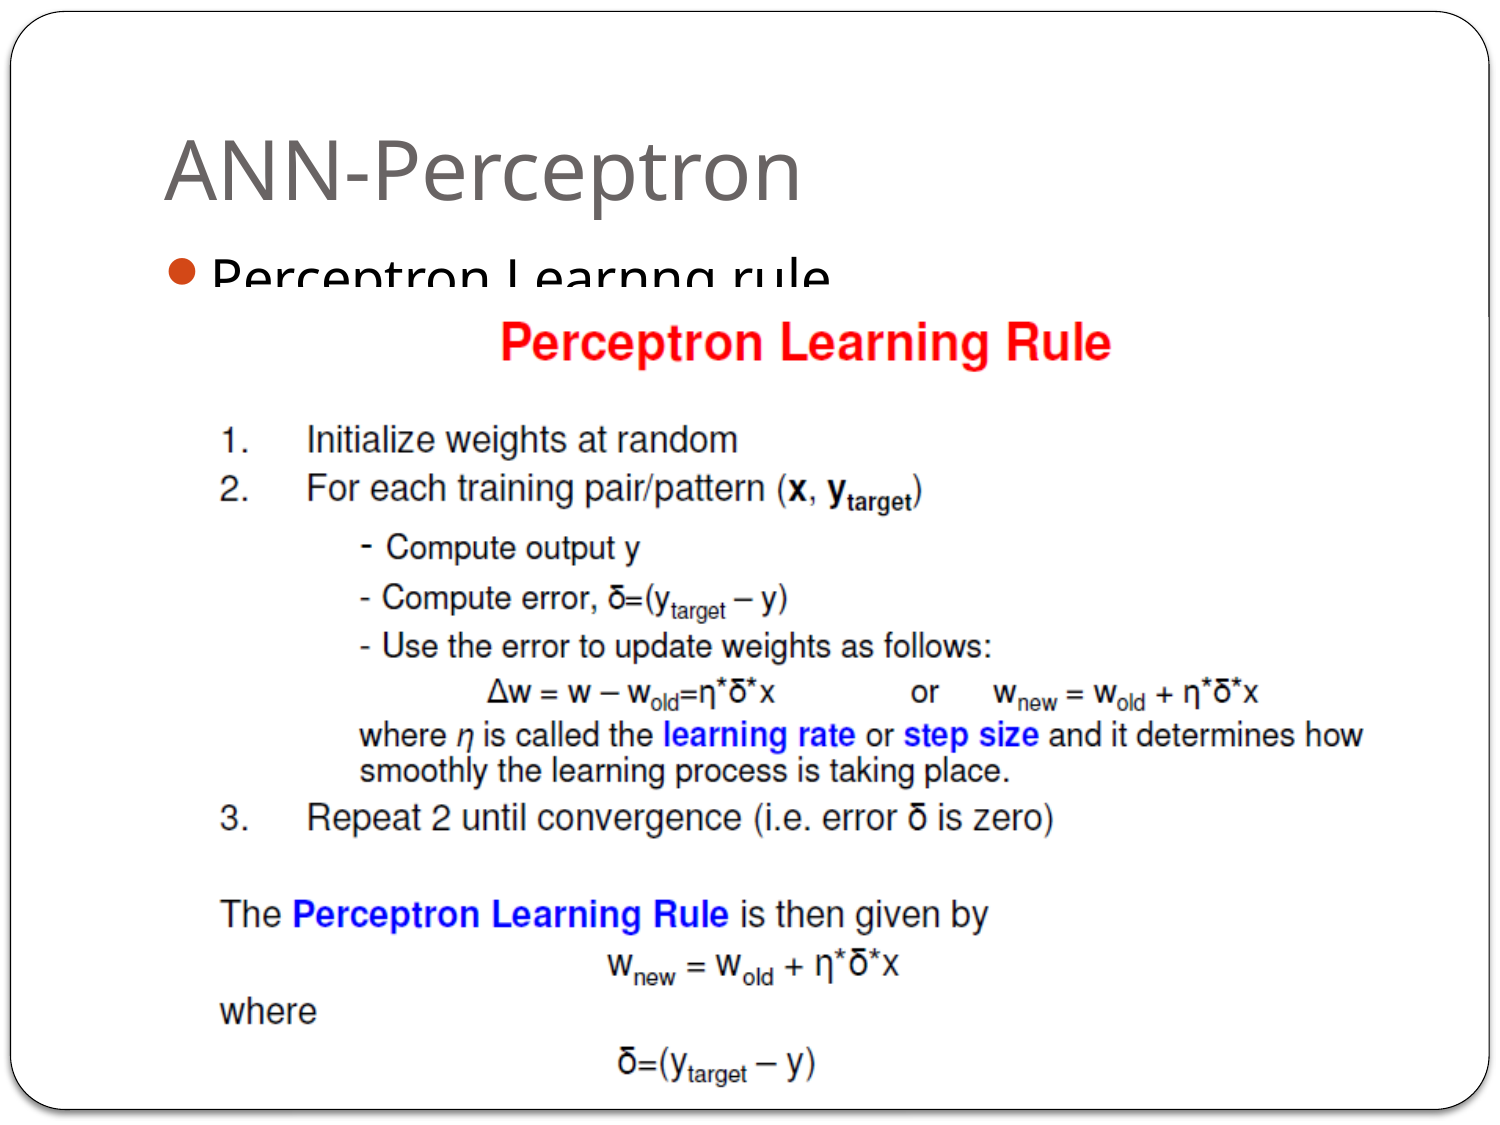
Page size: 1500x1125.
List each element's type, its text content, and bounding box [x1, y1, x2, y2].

list Perceptron Learnng rule [150, 237, 1425, 988]
picture [199, 287, 1376, 1101]
title ANN-Perceptron [150, 45, 1425, 233]
